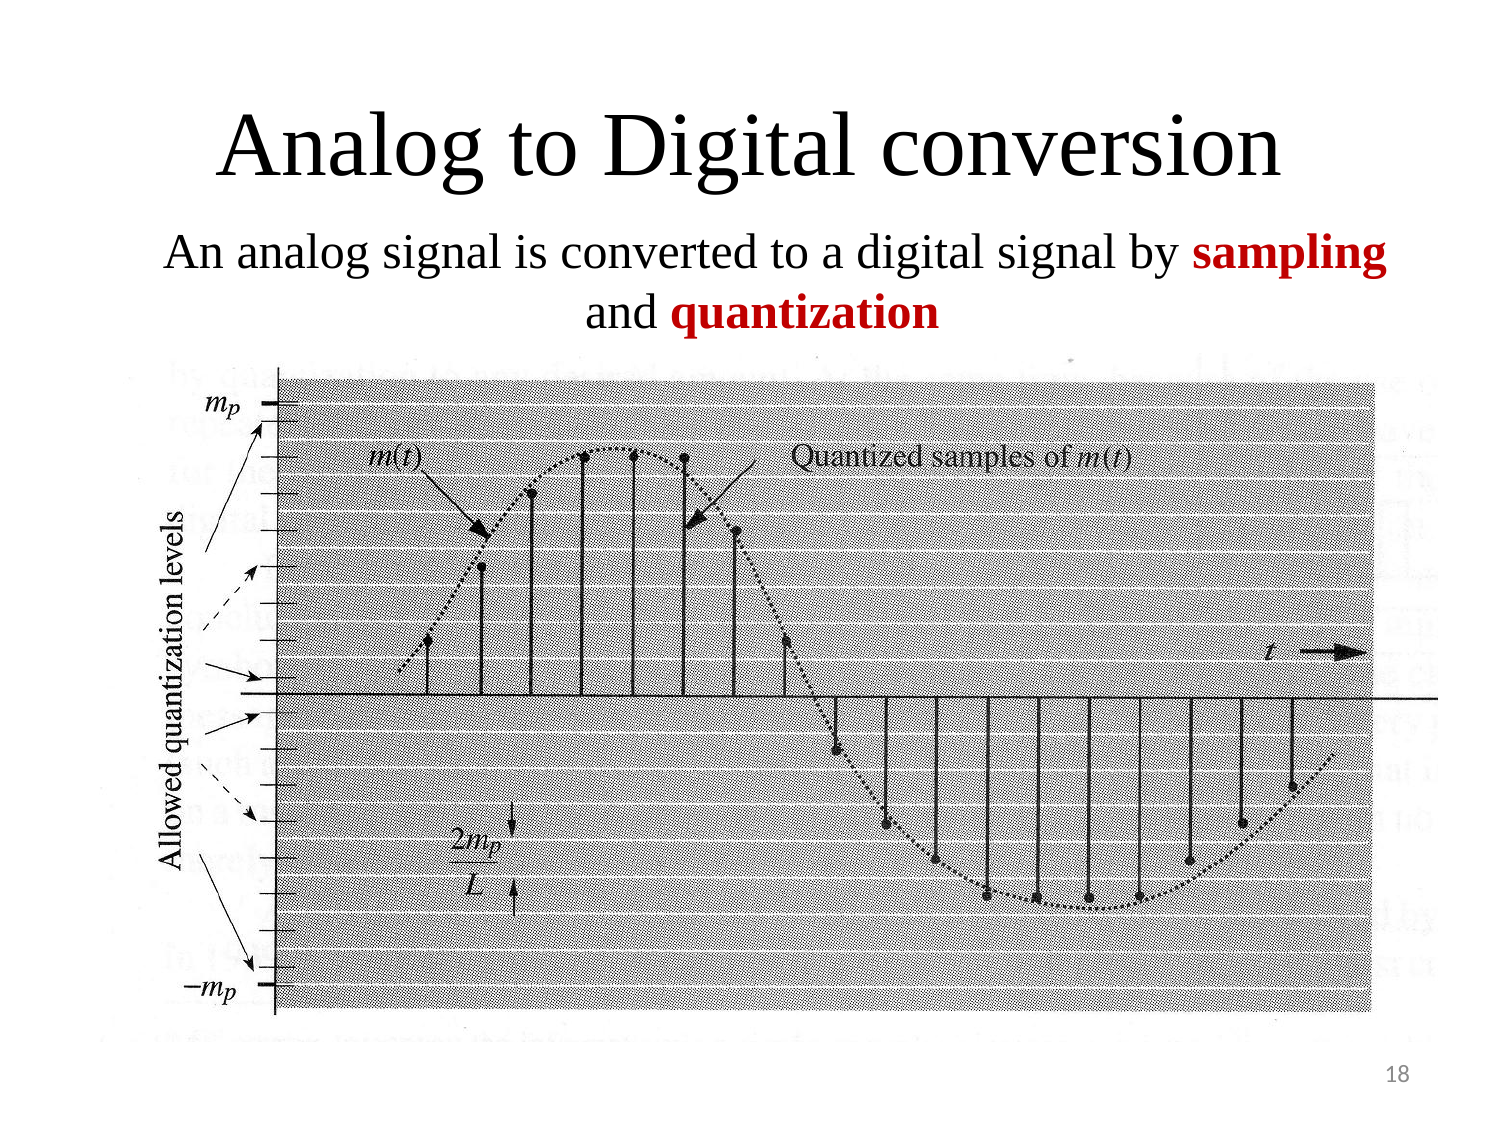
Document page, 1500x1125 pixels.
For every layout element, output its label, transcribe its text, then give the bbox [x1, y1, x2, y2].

title Analog to Digital conversion [75, 45, 1425, 233]
slide_number 18 [1074, 1051, 1425, 1103]
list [99, 352, 1438, 1042]
text_box An analog signal is converted to a digital signal by sampling and quantization [87, 211, 1438, 347]
